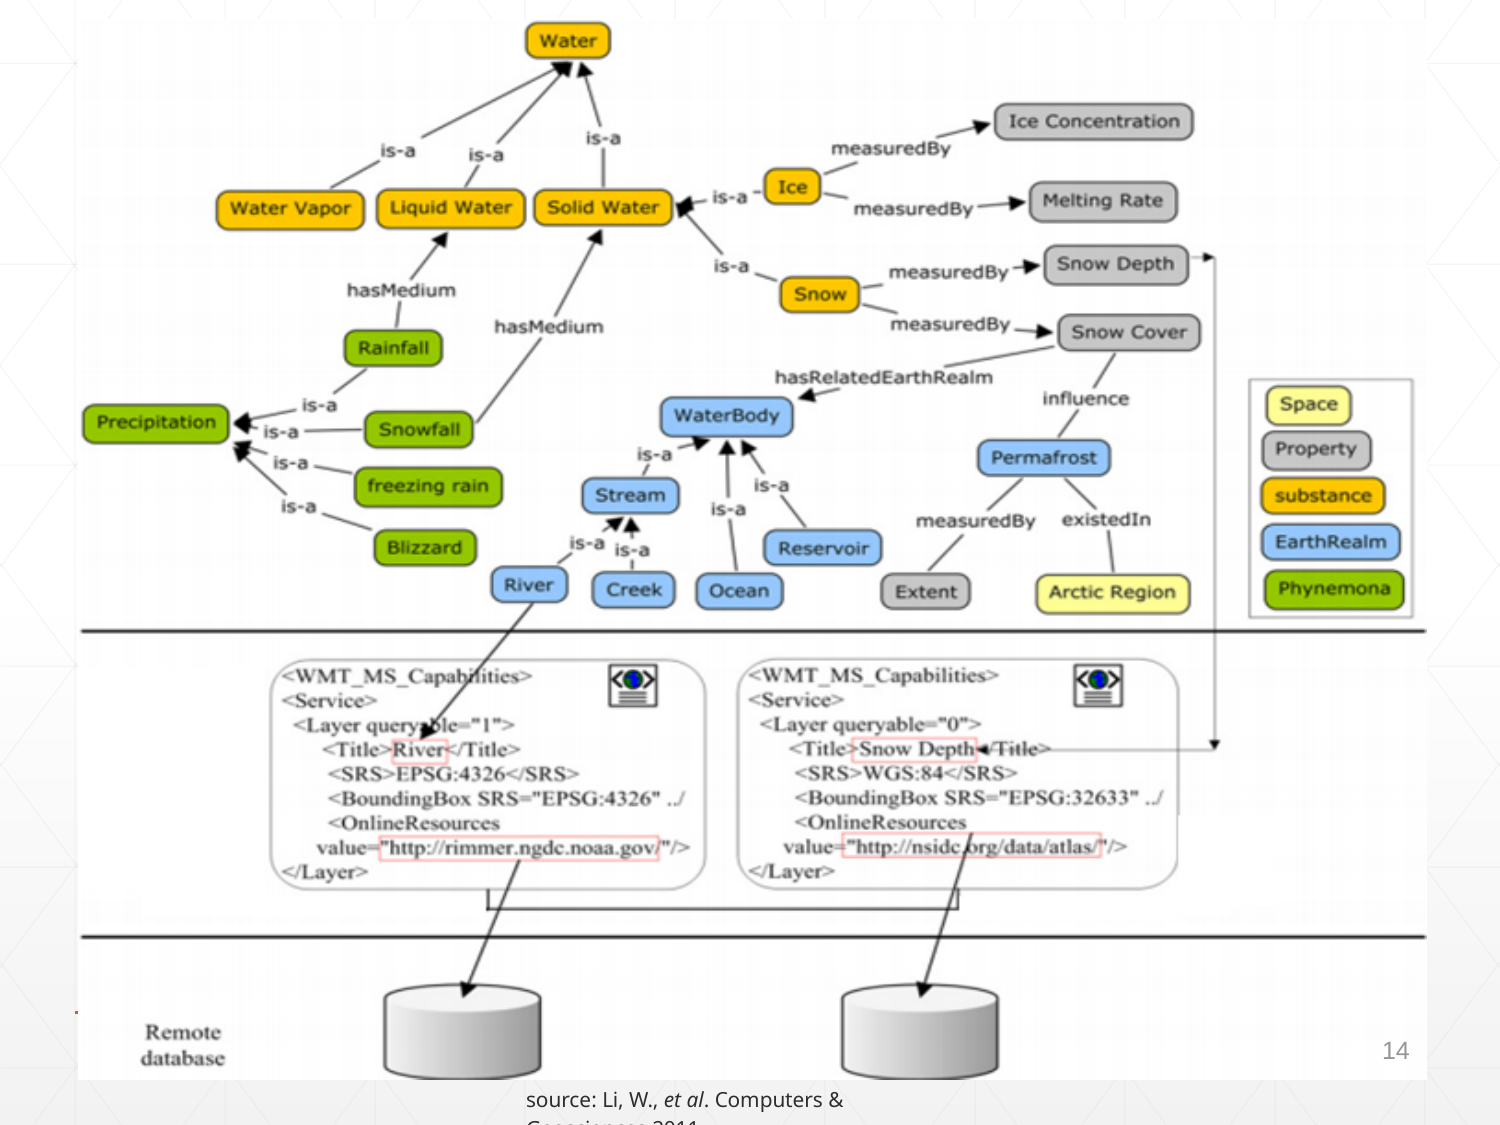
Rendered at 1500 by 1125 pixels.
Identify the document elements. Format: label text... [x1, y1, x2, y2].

text_box source: Li, W., et al. Computers & Geosciences,2011. [511, 1080, 989, 1125]
picture [78, 19, 1427, 1080]
